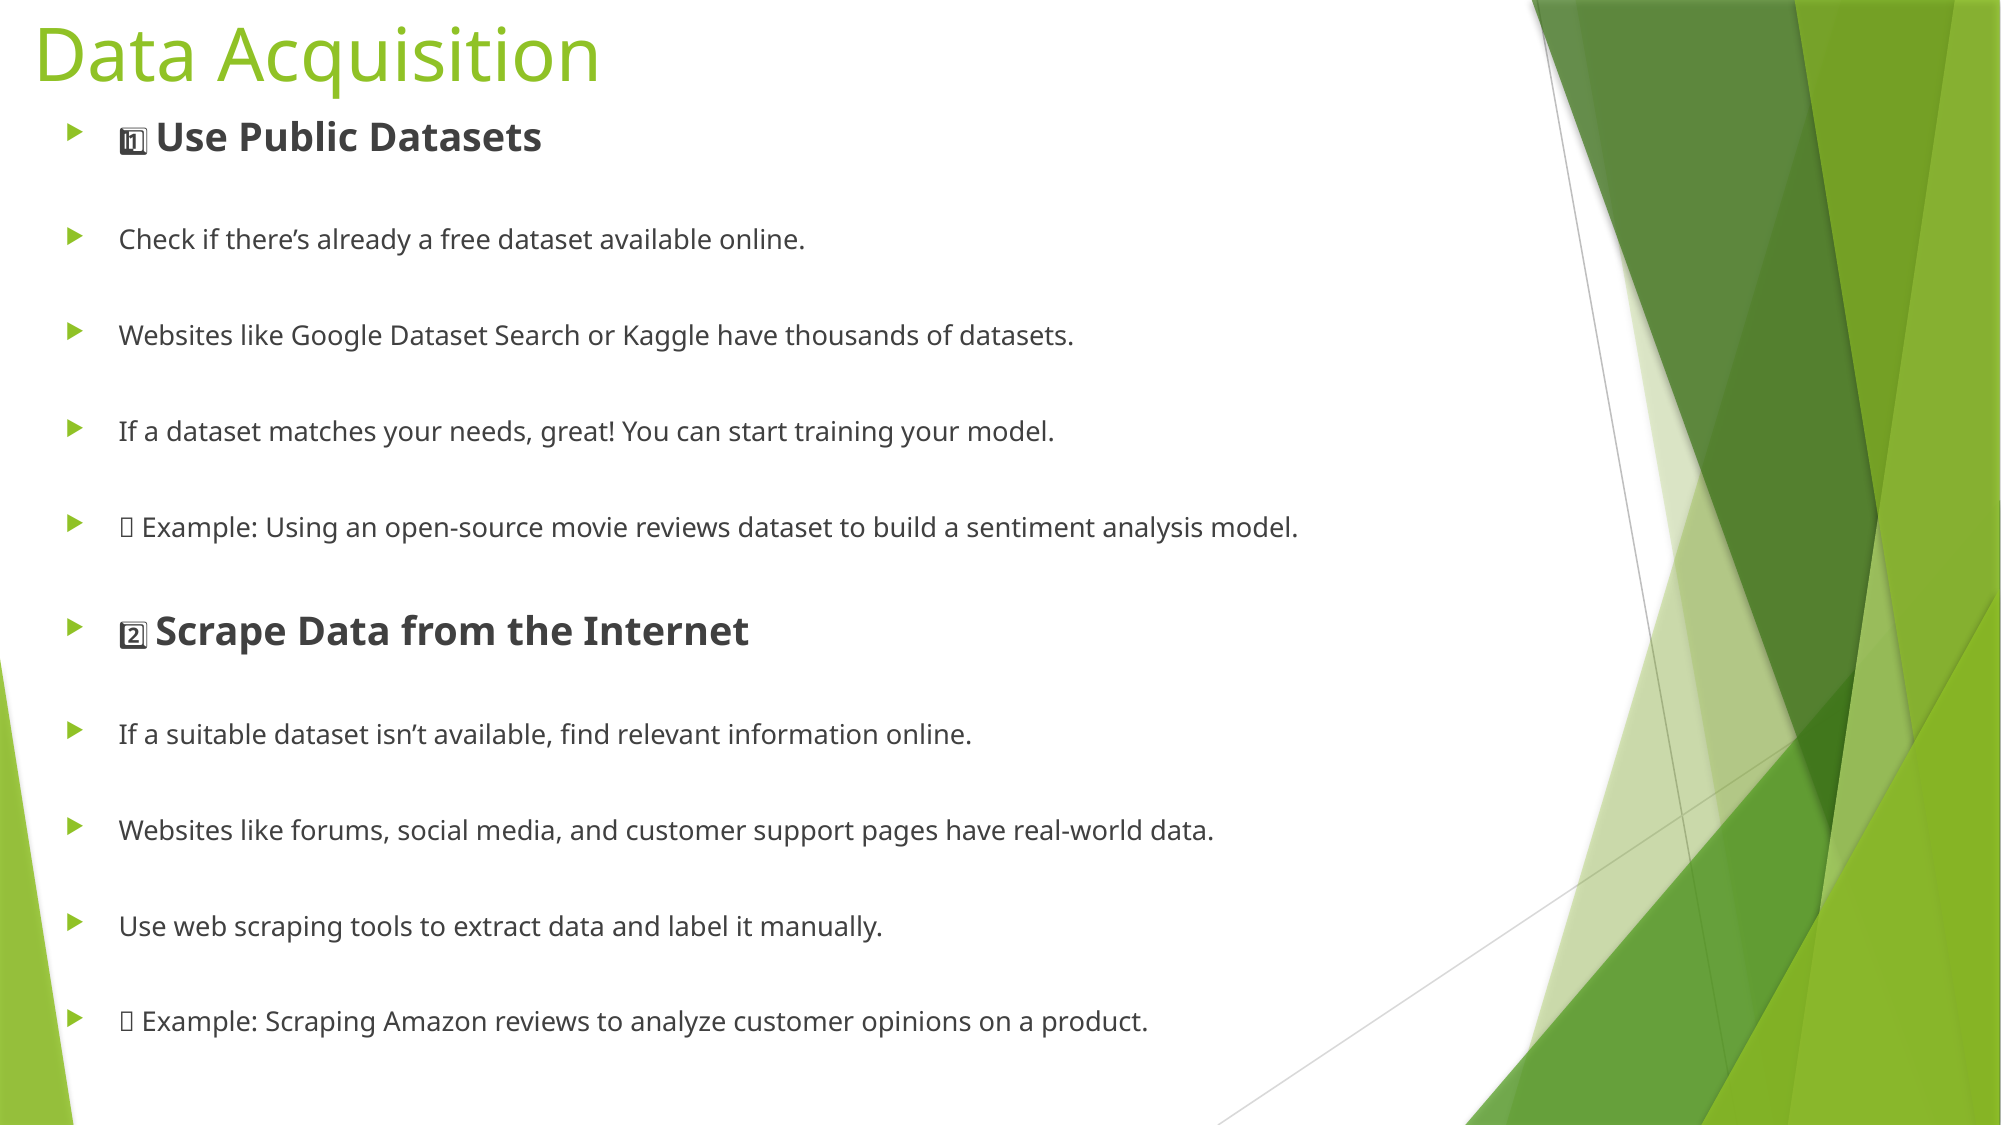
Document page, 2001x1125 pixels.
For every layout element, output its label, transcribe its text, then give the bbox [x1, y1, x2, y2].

list 1️⃣ Use Public Datasets Check if there’s already a free dataset available online. Websites like Google Dataset Search or Kaggle have thousands of datasets. If a dataset matches your needs, great! You can start training your model. ✅ Example: Using an open-source movie reviews dataset to build a sentiment analysis model. 2️⃣ Scrape Data from the Internet If a suitable dataset isn’t available, find relevant information online. Websites like forums, social media, and customer support pages have real-world data. Use web scraping tools to extract data and label it manually. ✅ Example: Scraping Amazon reviews to analyze customer opinions on a product. [50, 104, 2000, 1054]
title Data Acquisition [18, 0, 1429, 105]
